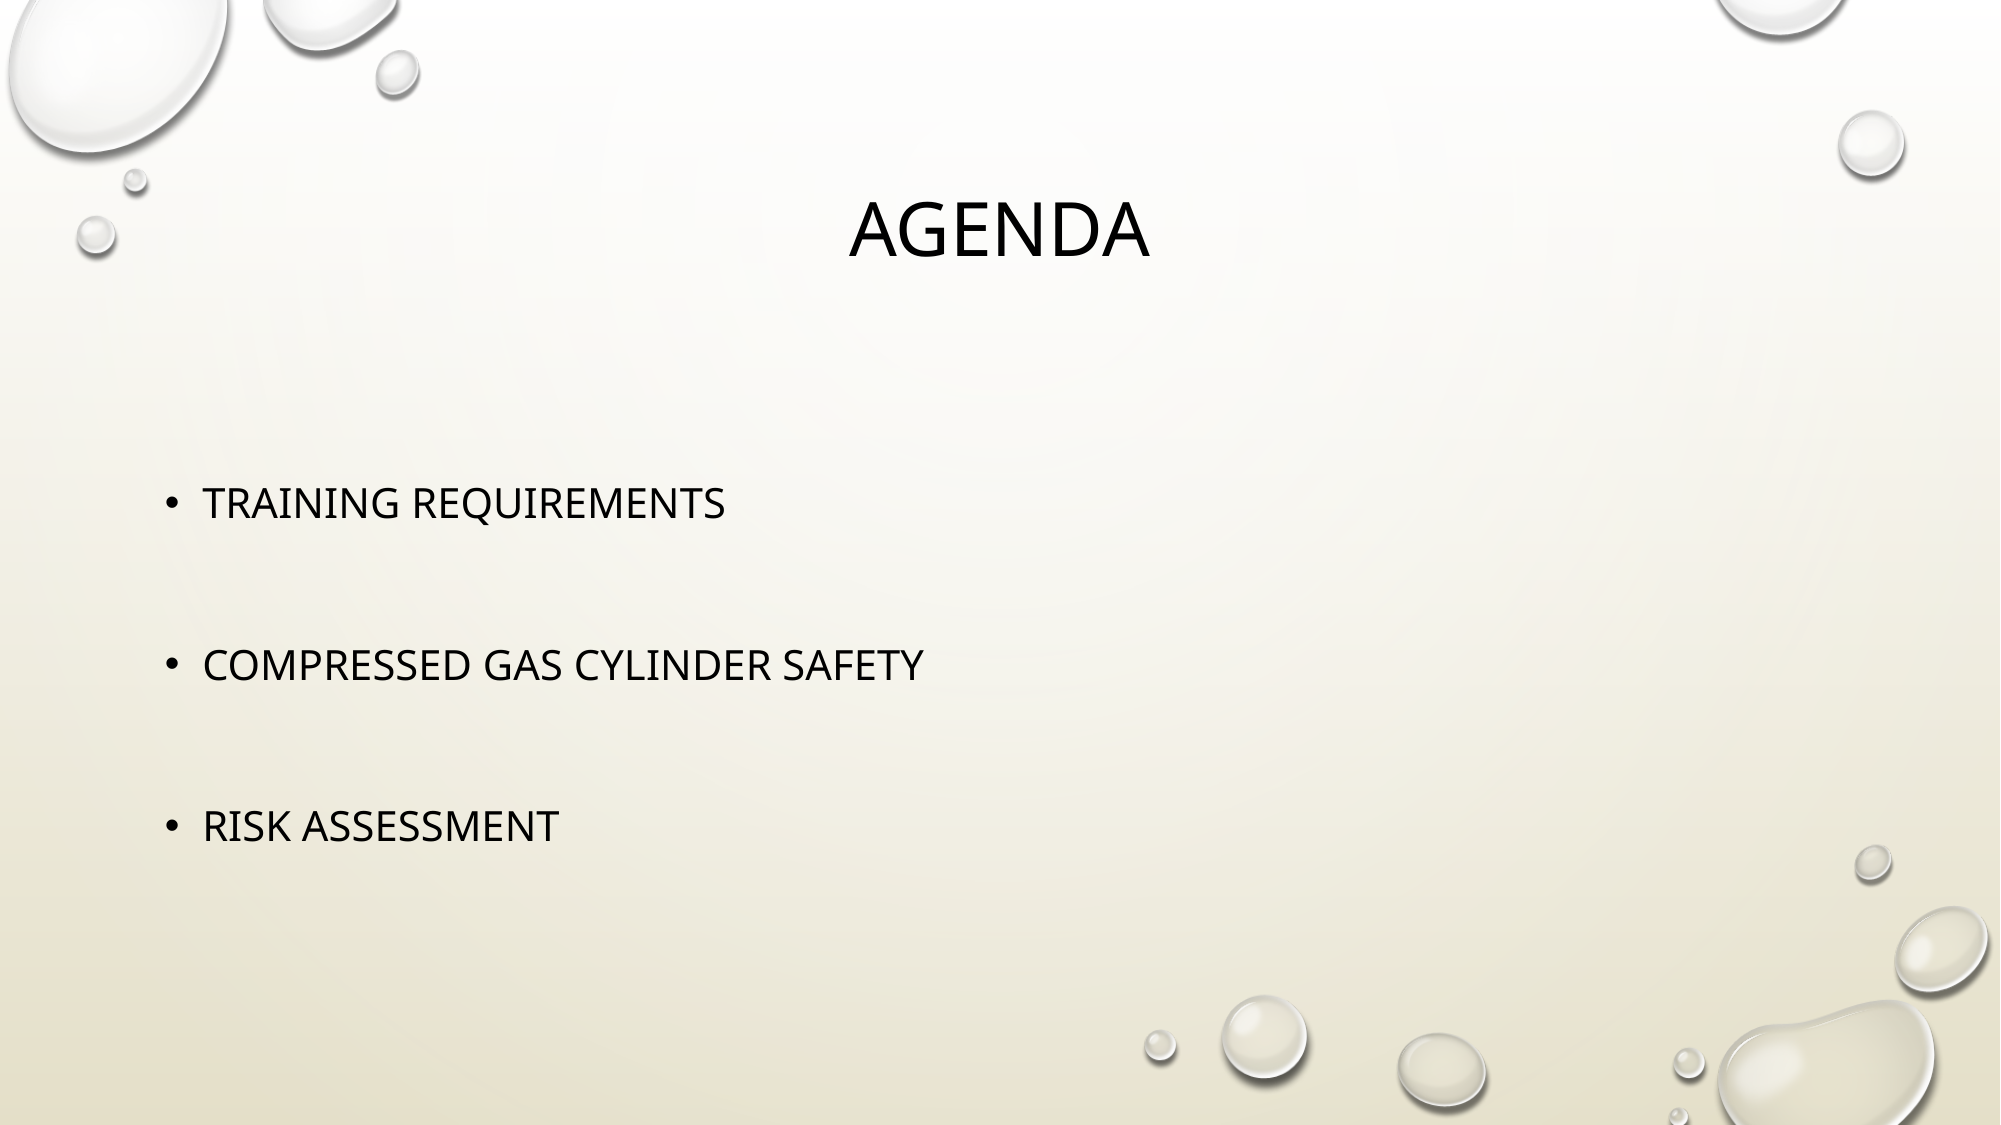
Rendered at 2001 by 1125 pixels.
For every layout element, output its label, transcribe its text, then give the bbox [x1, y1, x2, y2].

title Agenda [149, 101, 1851, 364]
picture [0, 0, 2000, 1125]
list Training Requirements Compressed Gas Cylinder Safety Risk Assessment [149, 388, 1850, 950]
